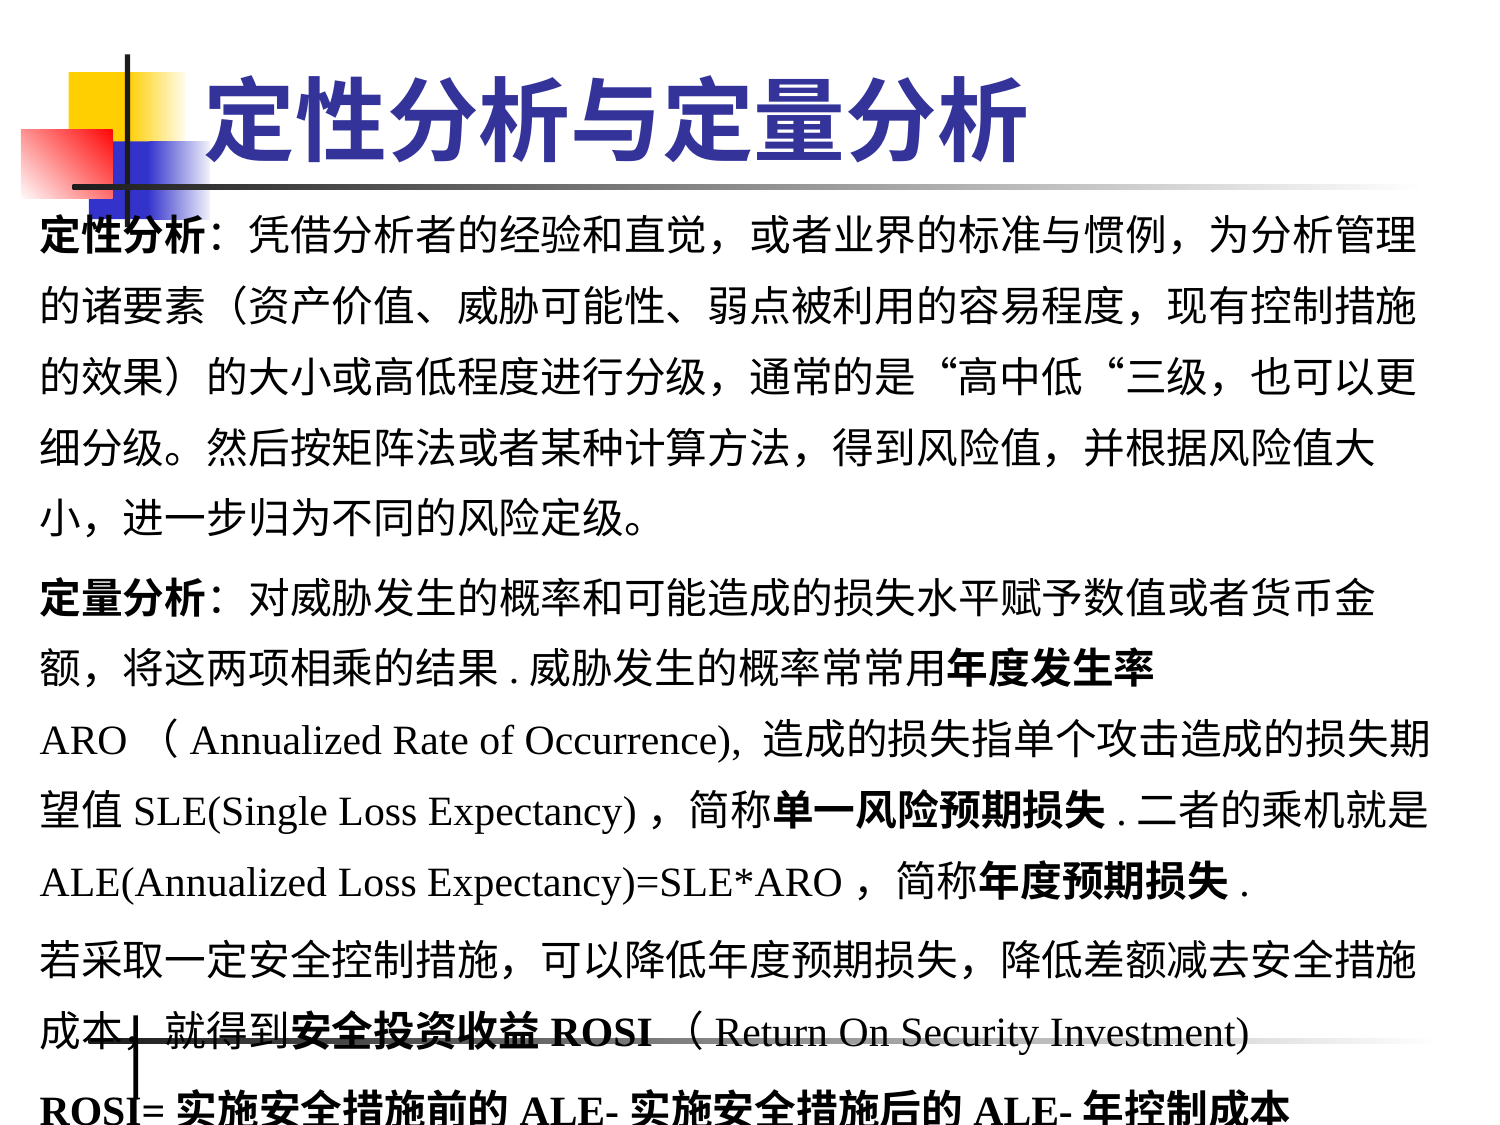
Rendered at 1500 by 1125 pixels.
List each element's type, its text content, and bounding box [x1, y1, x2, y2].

title 定性分析与定量分析 [188, 23, 1468, 181]
list 定性分析：凭借分析者的经验和直觉，或者业界的标准与惯例，为分析管理的诸要素（资产价值、威胁可能性、弱点被利用的容易程度，现有控制措施的效果）的大小或高低程度进行分级，通常的是“高中低“三级，也可以更细分级。然后按矩阵法或者某种计算方法，得到风险值，并根据风险值大小，进一步归为不同的风险定级。 定量分析：对威胁发生的概率和可能造成的损失水平赋予数值或者货币金额，将这两项相乘的结果.威胁发生的概率常常用年度发生率ARO（Annualized Rate of Occurrence), 造成的损失指单个攻击造成的损失期望值SLE(Single Loss Expectancy)，简称单一风险预期损失.二者的乘机就是ALE(Annualized Loss Expectancy)=SLE*ARO，简称年度预期损失. 若采取一定安全控制措施，可以降低年度预期损失，降低差额减去安全措施成本，就得到安全投资收益ROSI（Return On Security Investment) ROSI=实施安全措施前的ALE-实施安全措施后的ALE-年控制成本 [24, 180, 1452, 856]
